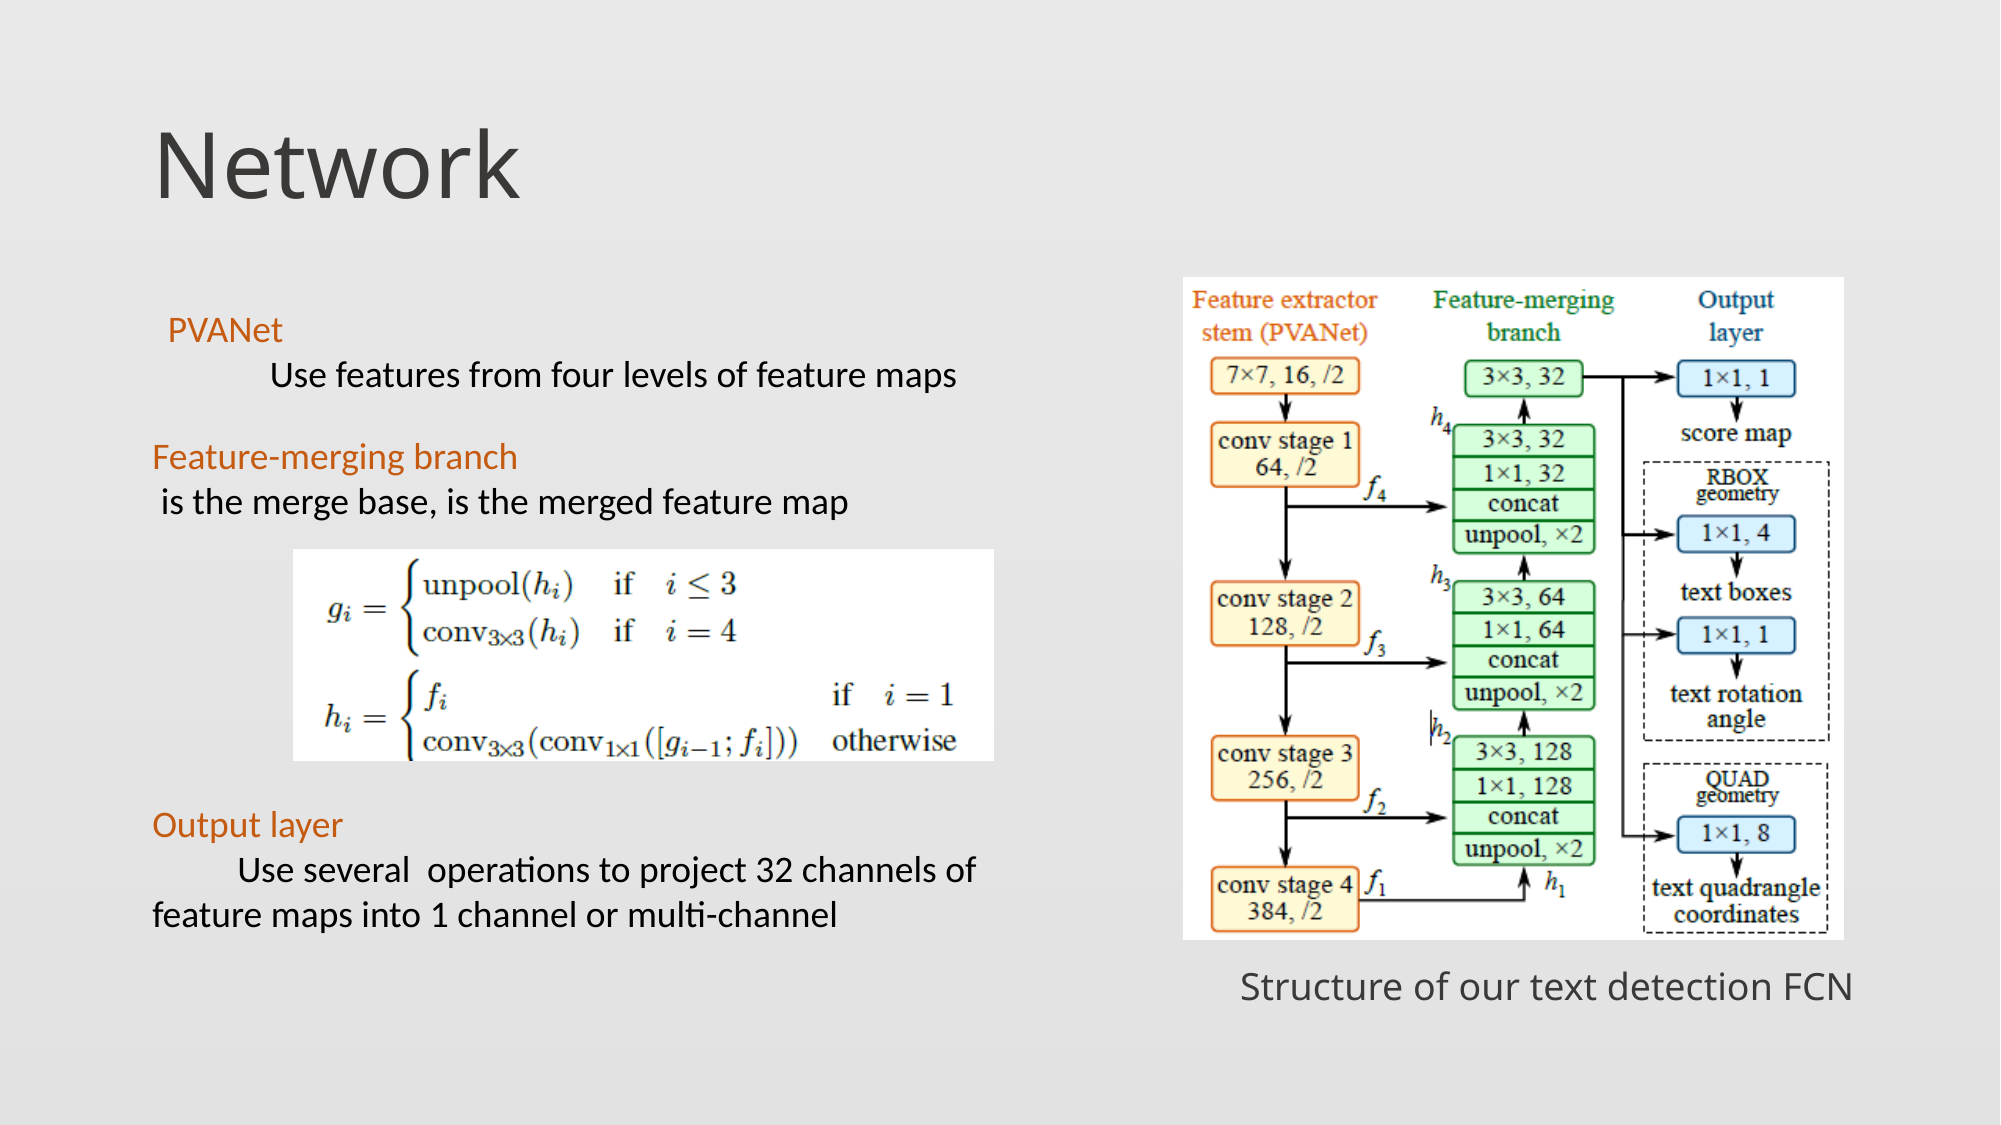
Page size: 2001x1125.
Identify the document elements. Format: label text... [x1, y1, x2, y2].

text_box Structure of our text detection FCN [1225, 955, 1914, 1016]
text_box PVANet Use features from four levels of feature maps [153, 297, 1060, 403]
title Network [137, 59, 1863, 278]
picture [1183, 277, 1844, 940]
picture [293, 549, 994, 762]
